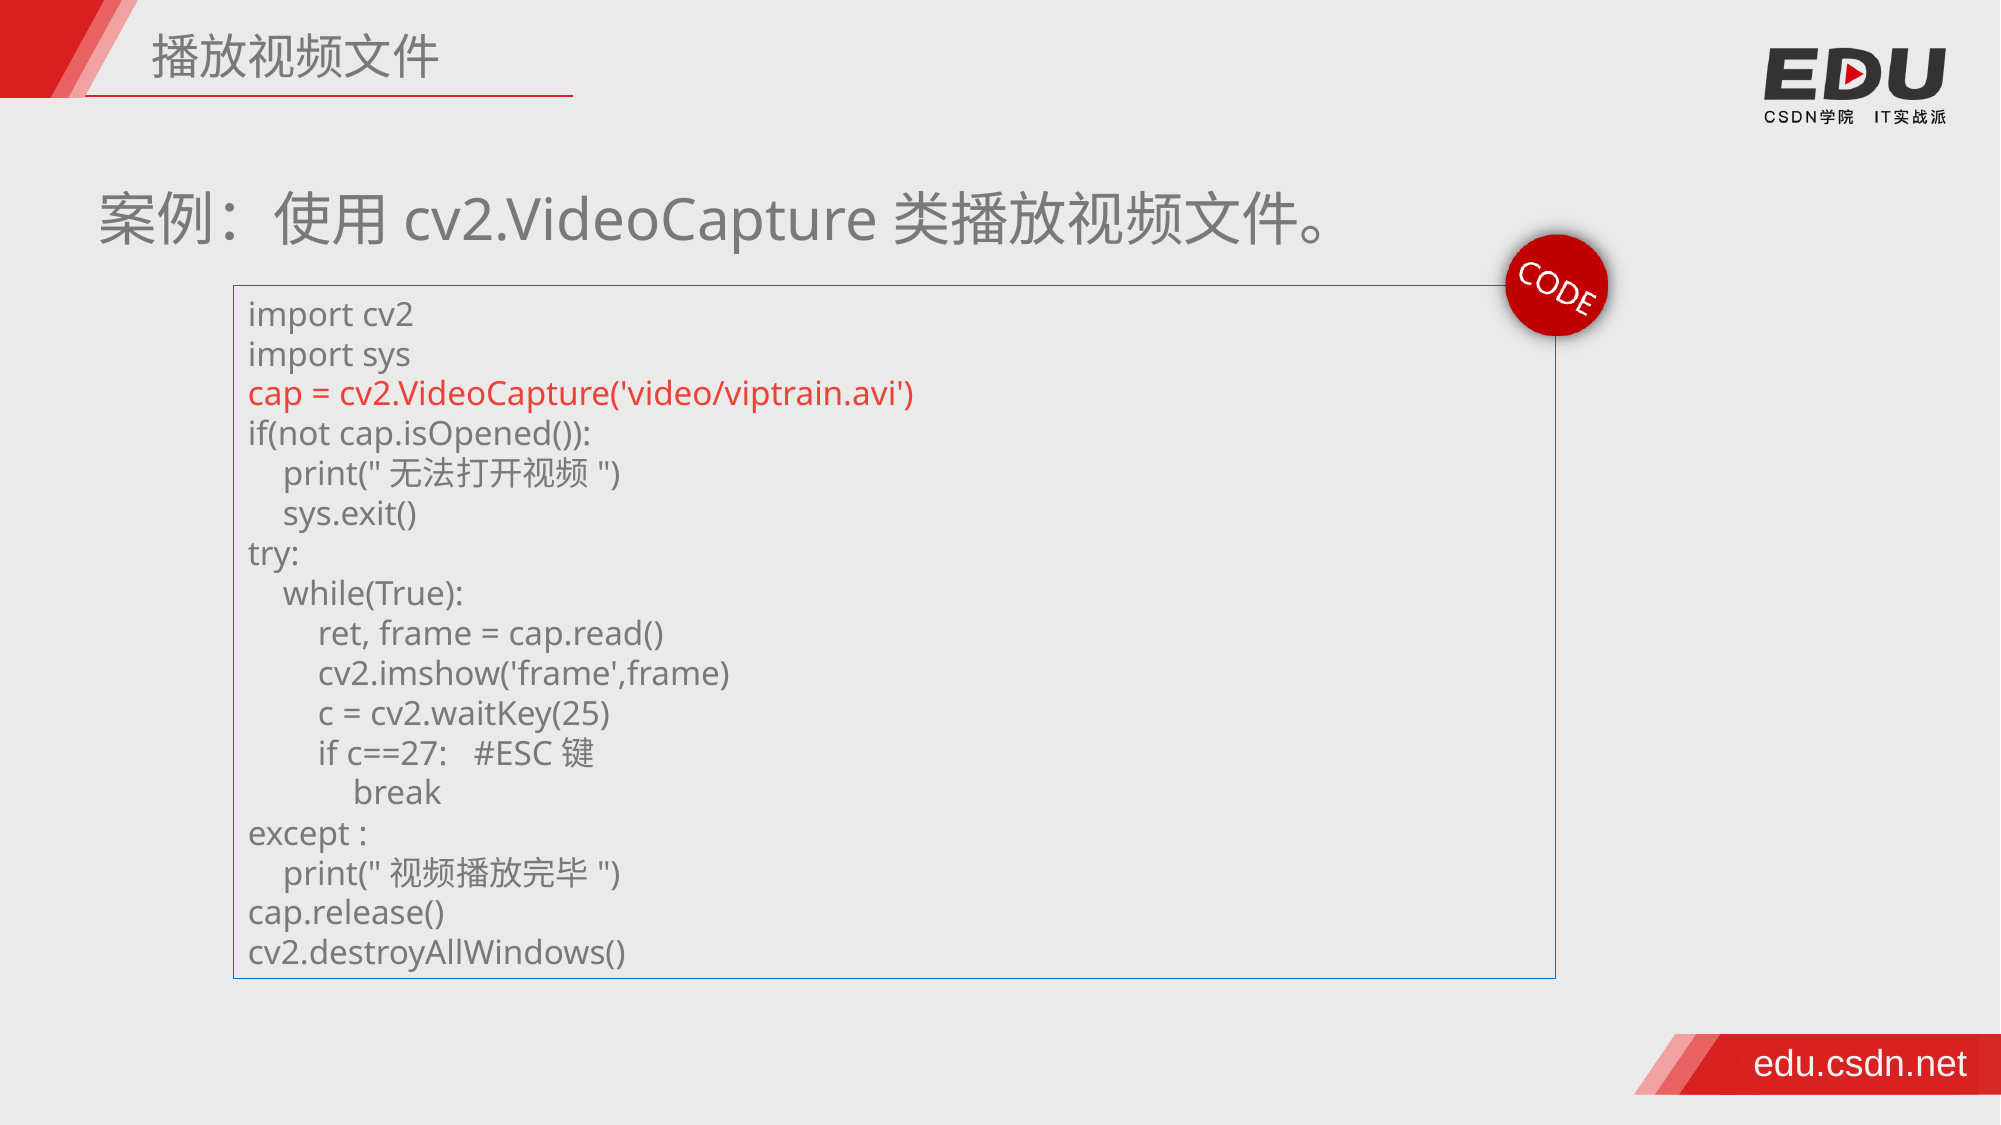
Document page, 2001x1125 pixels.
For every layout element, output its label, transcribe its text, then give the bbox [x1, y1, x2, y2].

picture [1479, 209, 1633, 362]
text_box import cv2 import sys cap = cv2.VideoCapture('video/viptrain.avi') if(not cap.isOpened()): print("无法打开视频") sys.exit() try: while(True): ret, frame = cap.read() cv2.imshow('frame',frame) c = cv2.waitKey(25) if c==27: #ESC键 break except : print("视频播放完毕") cap.release() cv2.destroyAllWindows() [233, 285, 1556, 979]
picture [1761, 42, 1948, 128]
list 播放视频文件 [142, 6, 723, 93]
text_box 案例：使用cv2.VideoCapture类播放视频文件。 [83, 139, 1895, 260]
